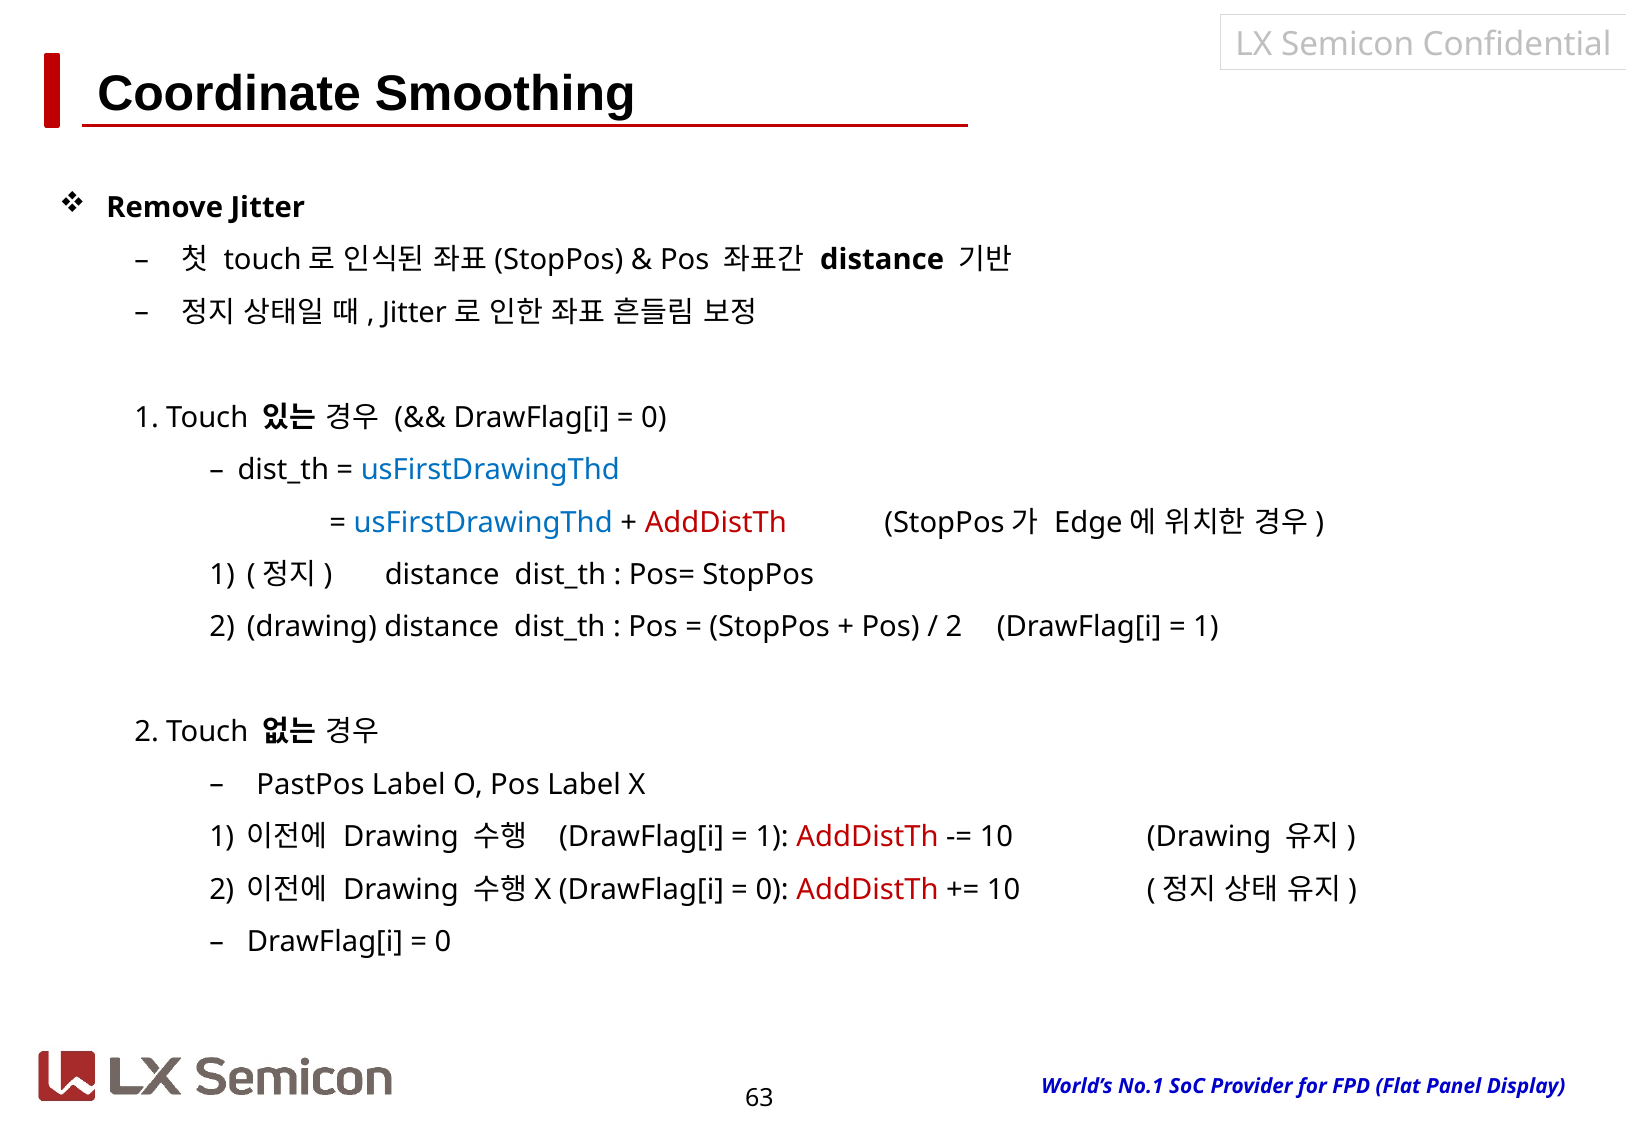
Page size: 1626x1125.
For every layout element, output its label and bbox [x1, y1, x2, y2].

title [82, 42, 1546, 139]
picture [32, 1046, 398, 1106]
